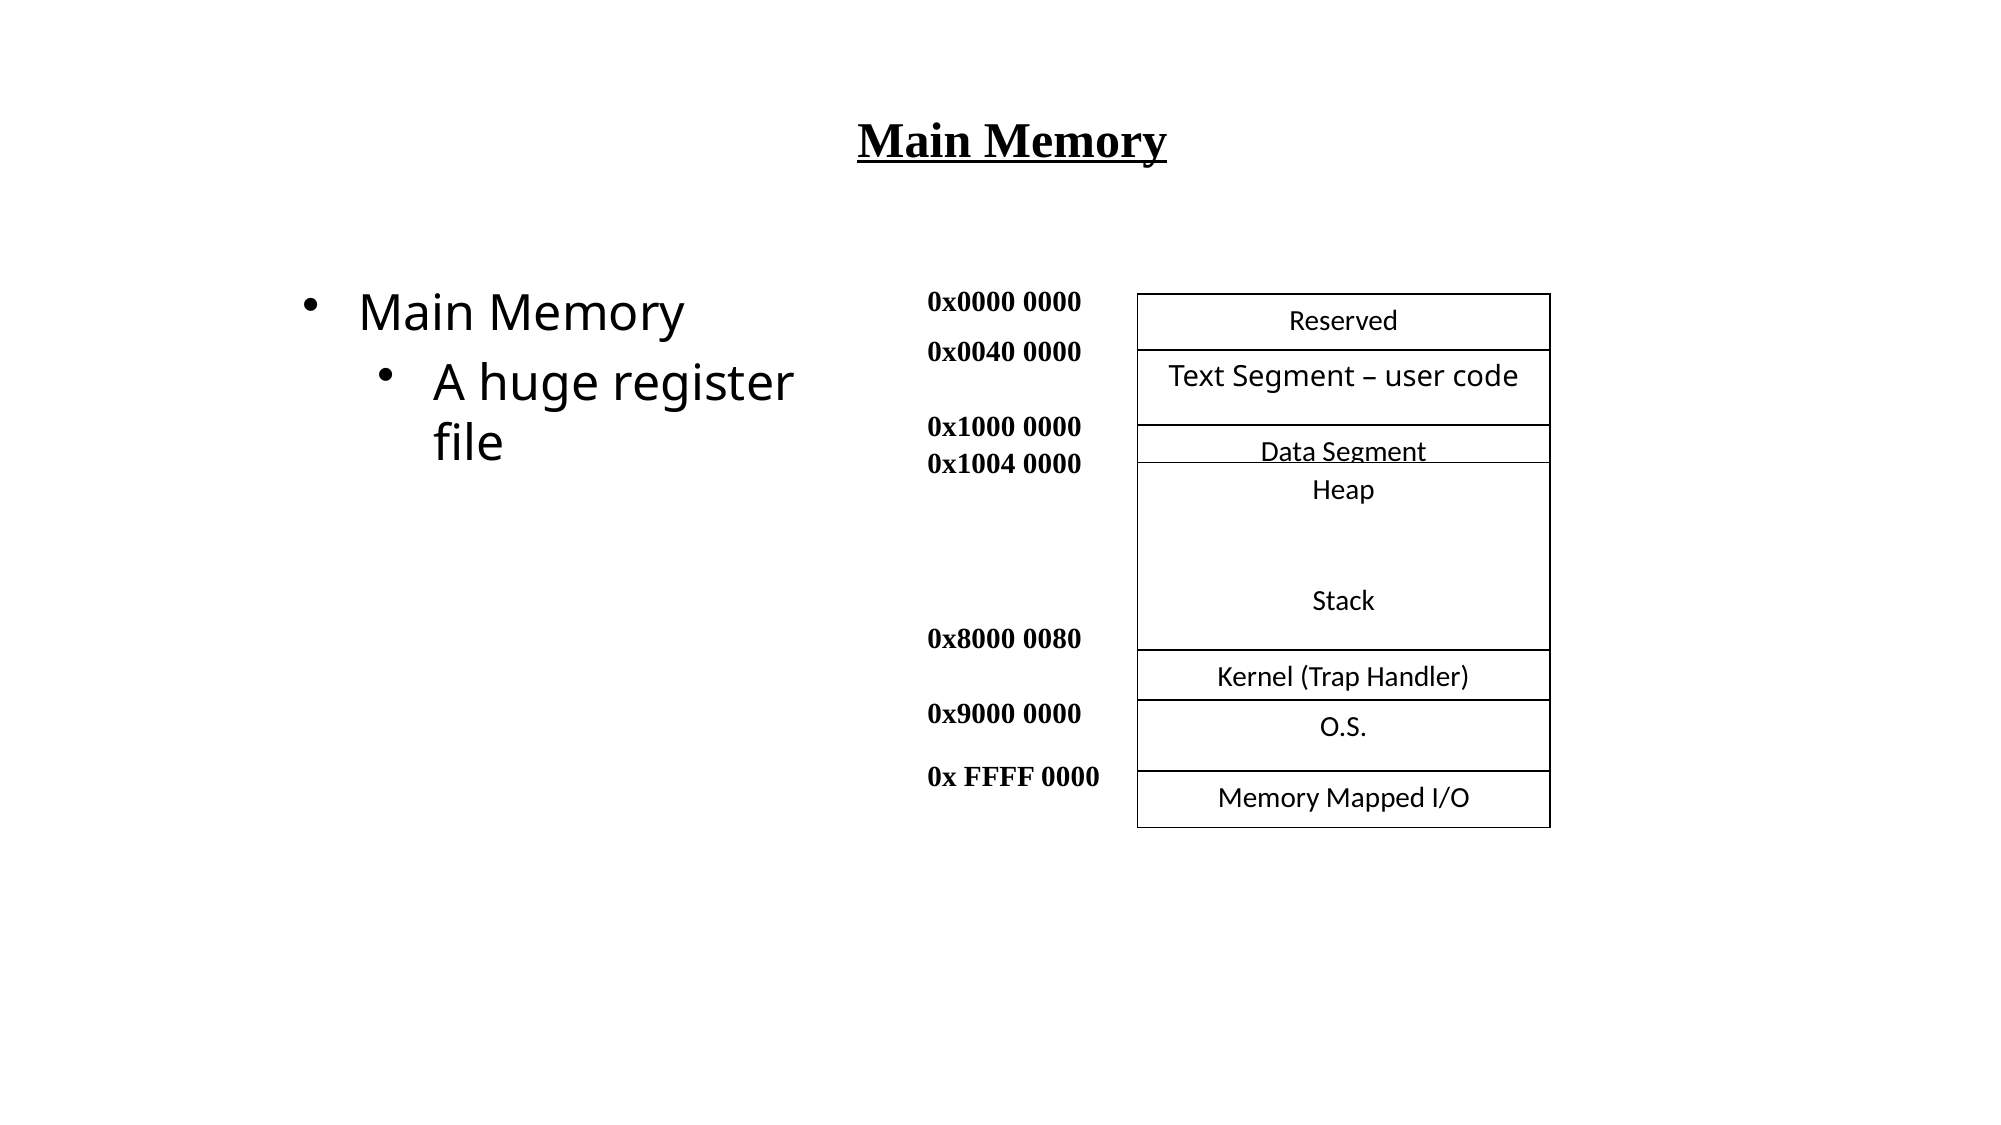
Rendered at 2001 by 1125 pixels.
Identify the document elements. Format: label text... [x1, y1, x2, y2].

text_box Main Memory A huge register file [287, 273, 850, 474]
text_box 0x0040 0000 [912, 324, 1125, 375]
text_box Main Memory [399, 99, 1625, 188]
text_box 0x1000 0000 [912, 399, 1125, 437]
text_box 0x1004 0000 [912, 437, 1125, 488]
text_box Heap Stack [1137, 462, 1550, 650]
text_box Reserved [1137, 293, 1550, 349]
text_box O.S. [1137, 699, 1550, 771]
text_box 0x8000 0080 [912, 612, 1125, 663]
text_box Kernel (Trap Handler) [1137, 650, 1550, 699]
text_box Memory Mapped I/O [1137, 771, 1550, 828]
text_box Data Segment [1137, 425, 1550, 462]
text_box 0x FFFF 0000 [912, 749, 1125, 800]
text_box 0x0000 0000 [912, 274, 1125, 324]
text_box Text Segment – user code [1137, 349, 1550, 425]
text_box 0x9000 0000 [912, 687, 1125, 738]
